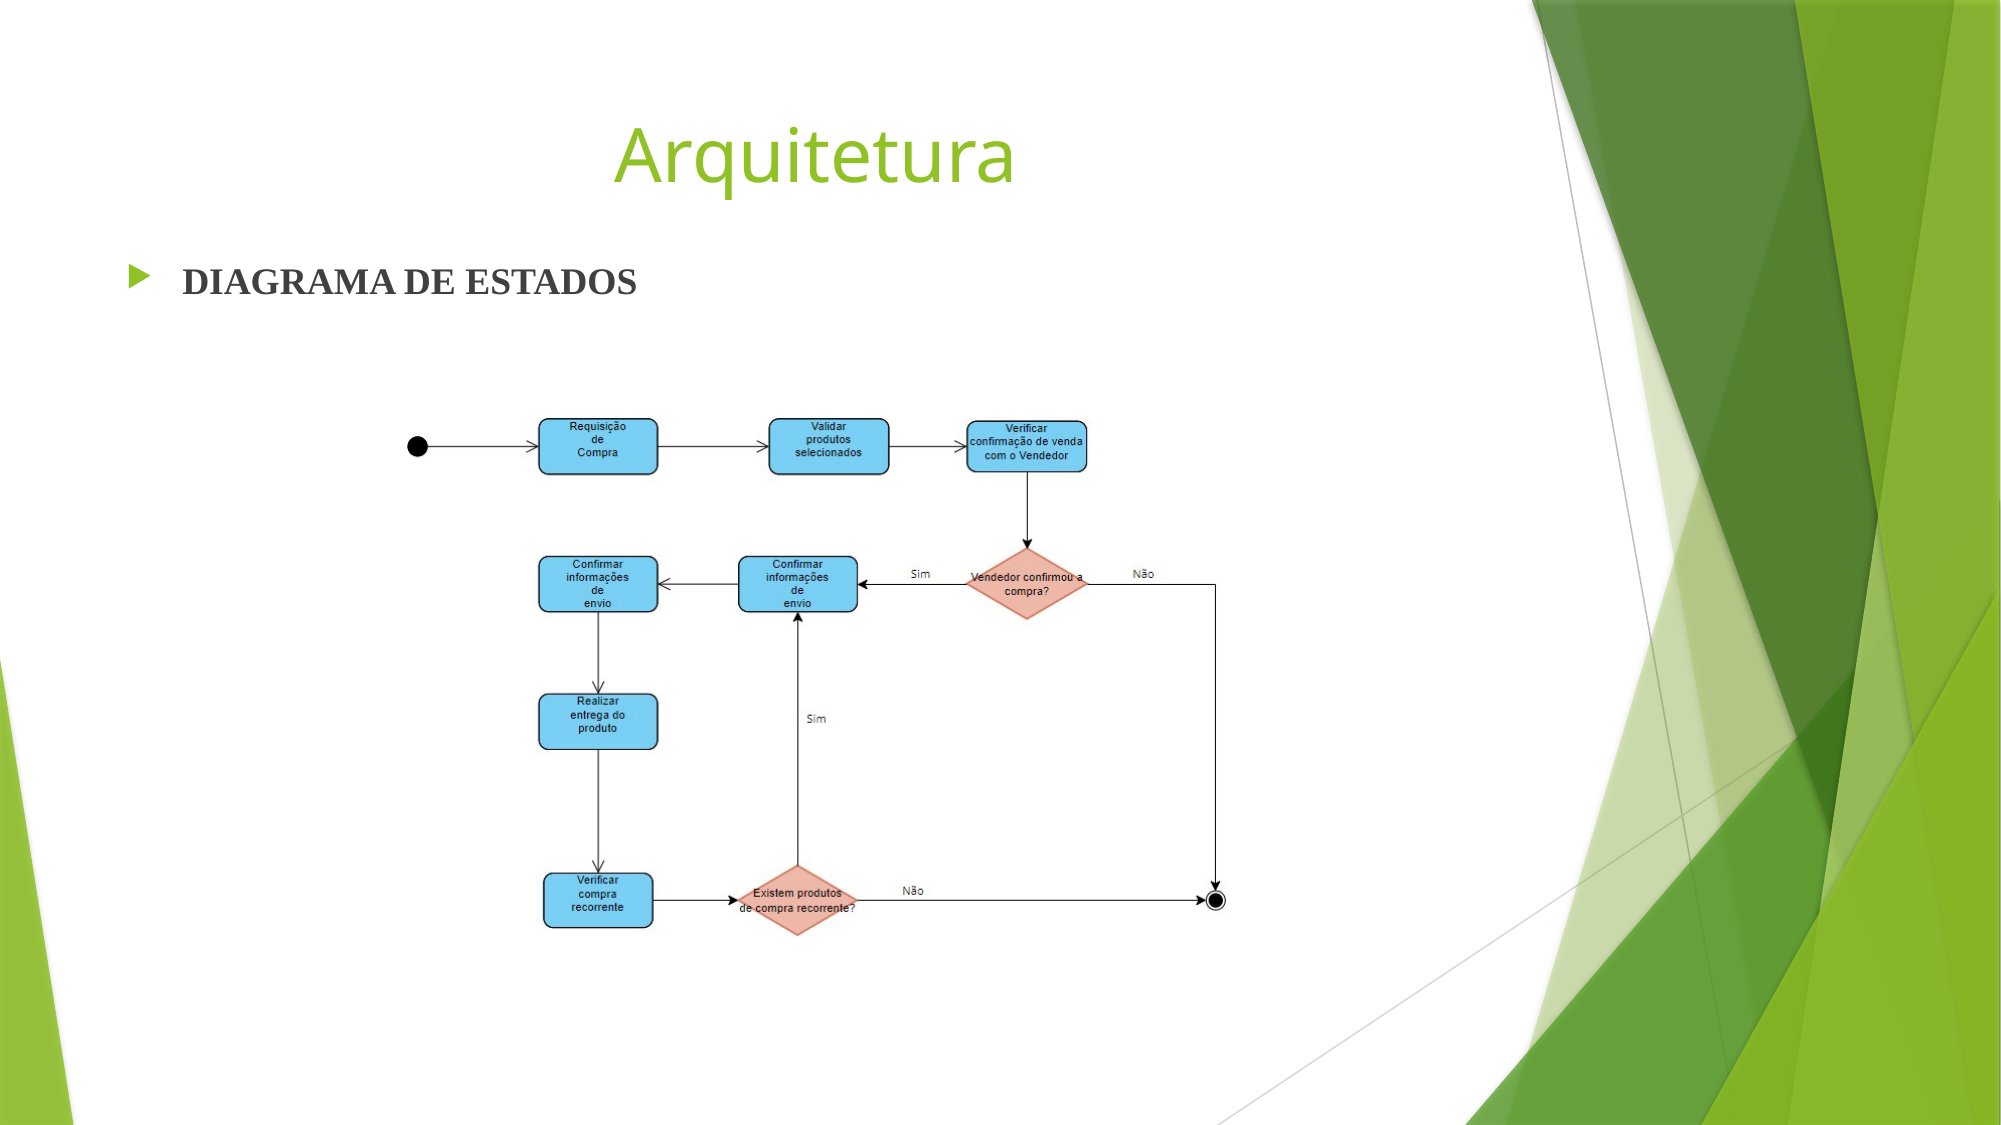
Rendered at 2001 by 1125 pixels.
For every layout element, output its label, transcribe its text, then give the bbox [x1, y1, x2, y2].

title Arquitetura [111, 99, 1522, 250]
list DIAGRAMA DE ESTADOS [111, 250, 1522, 887]
picture [406, 418, 1226, 938]
